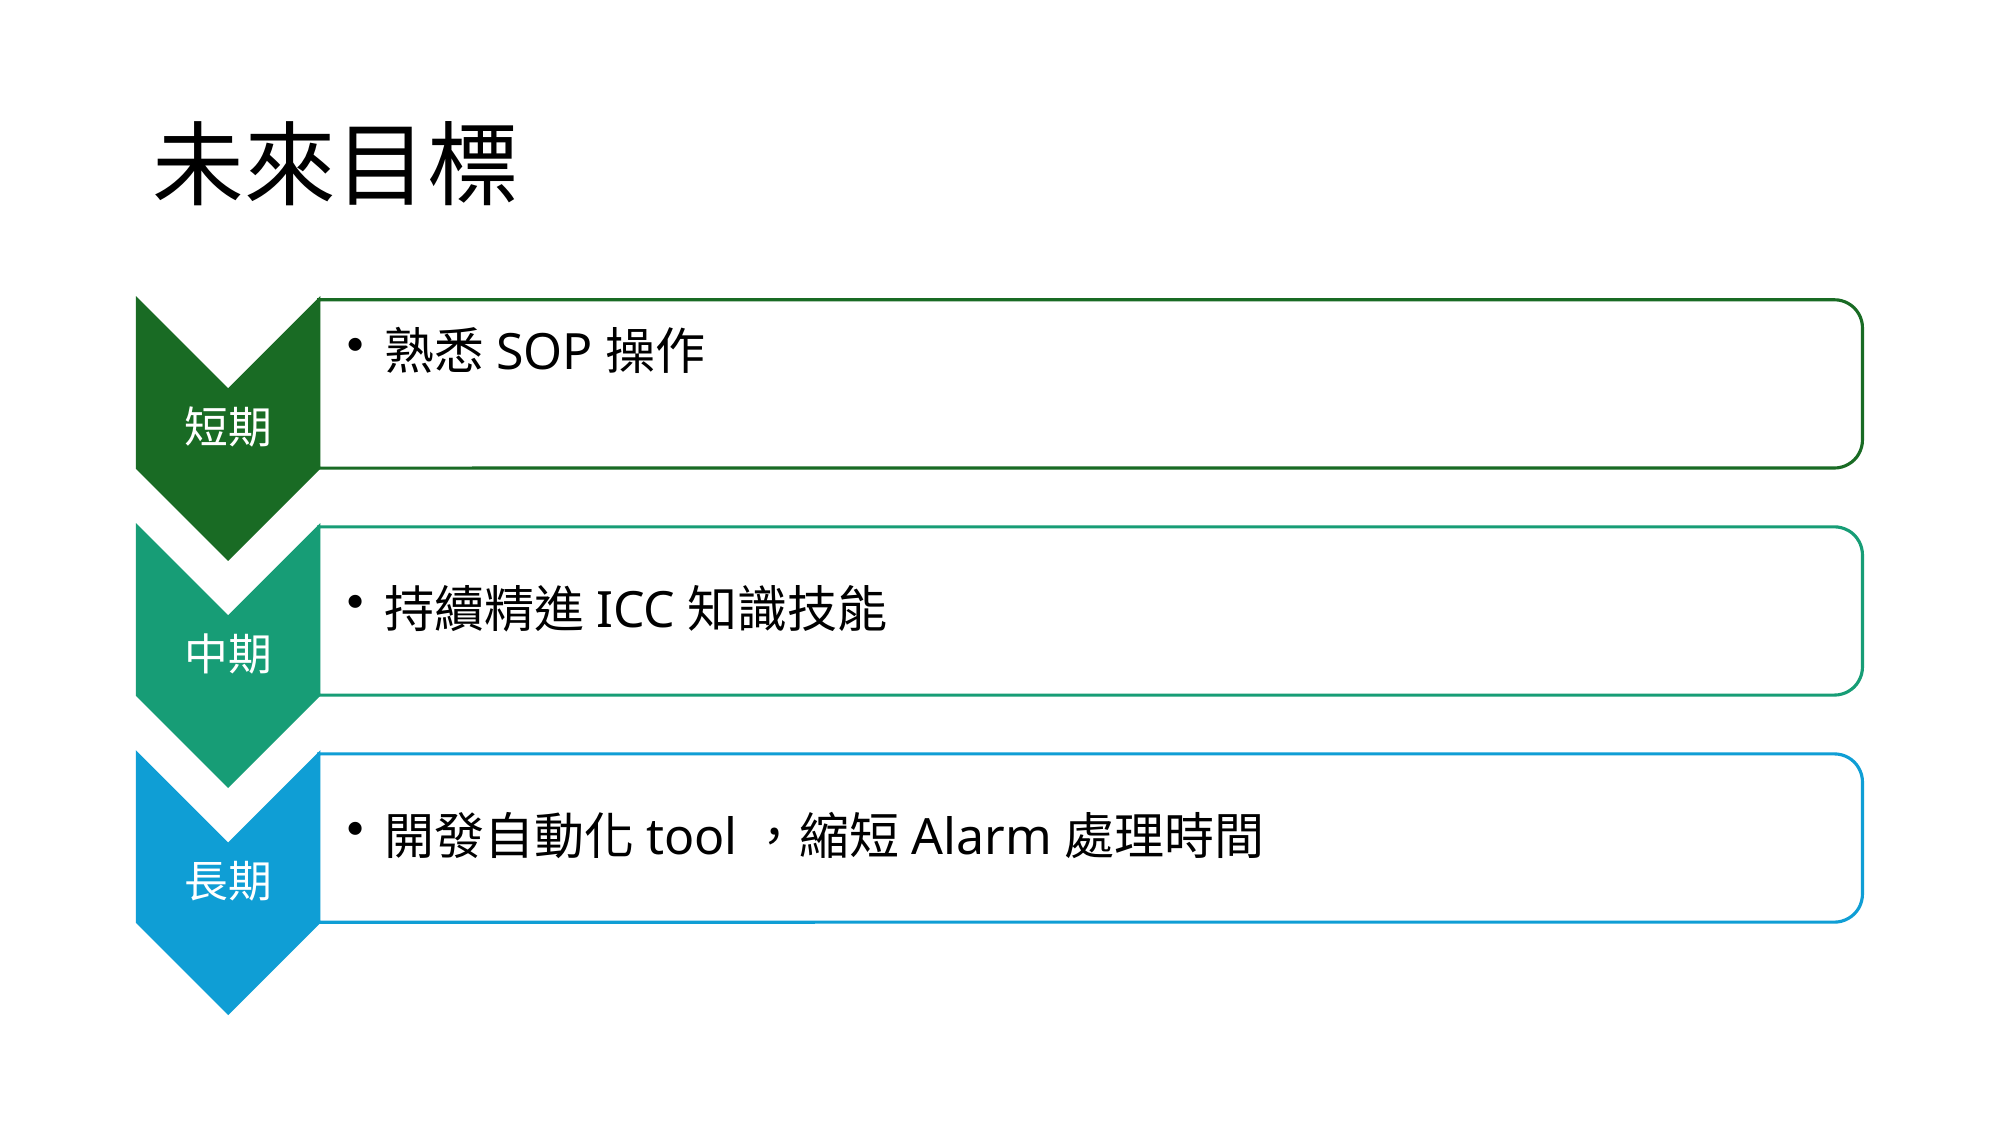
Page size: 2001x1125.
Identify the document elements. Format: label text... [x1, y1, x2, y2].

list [136, 298, 1863, 1014]
title 未來目標 [137, 59, 1863, 278]
